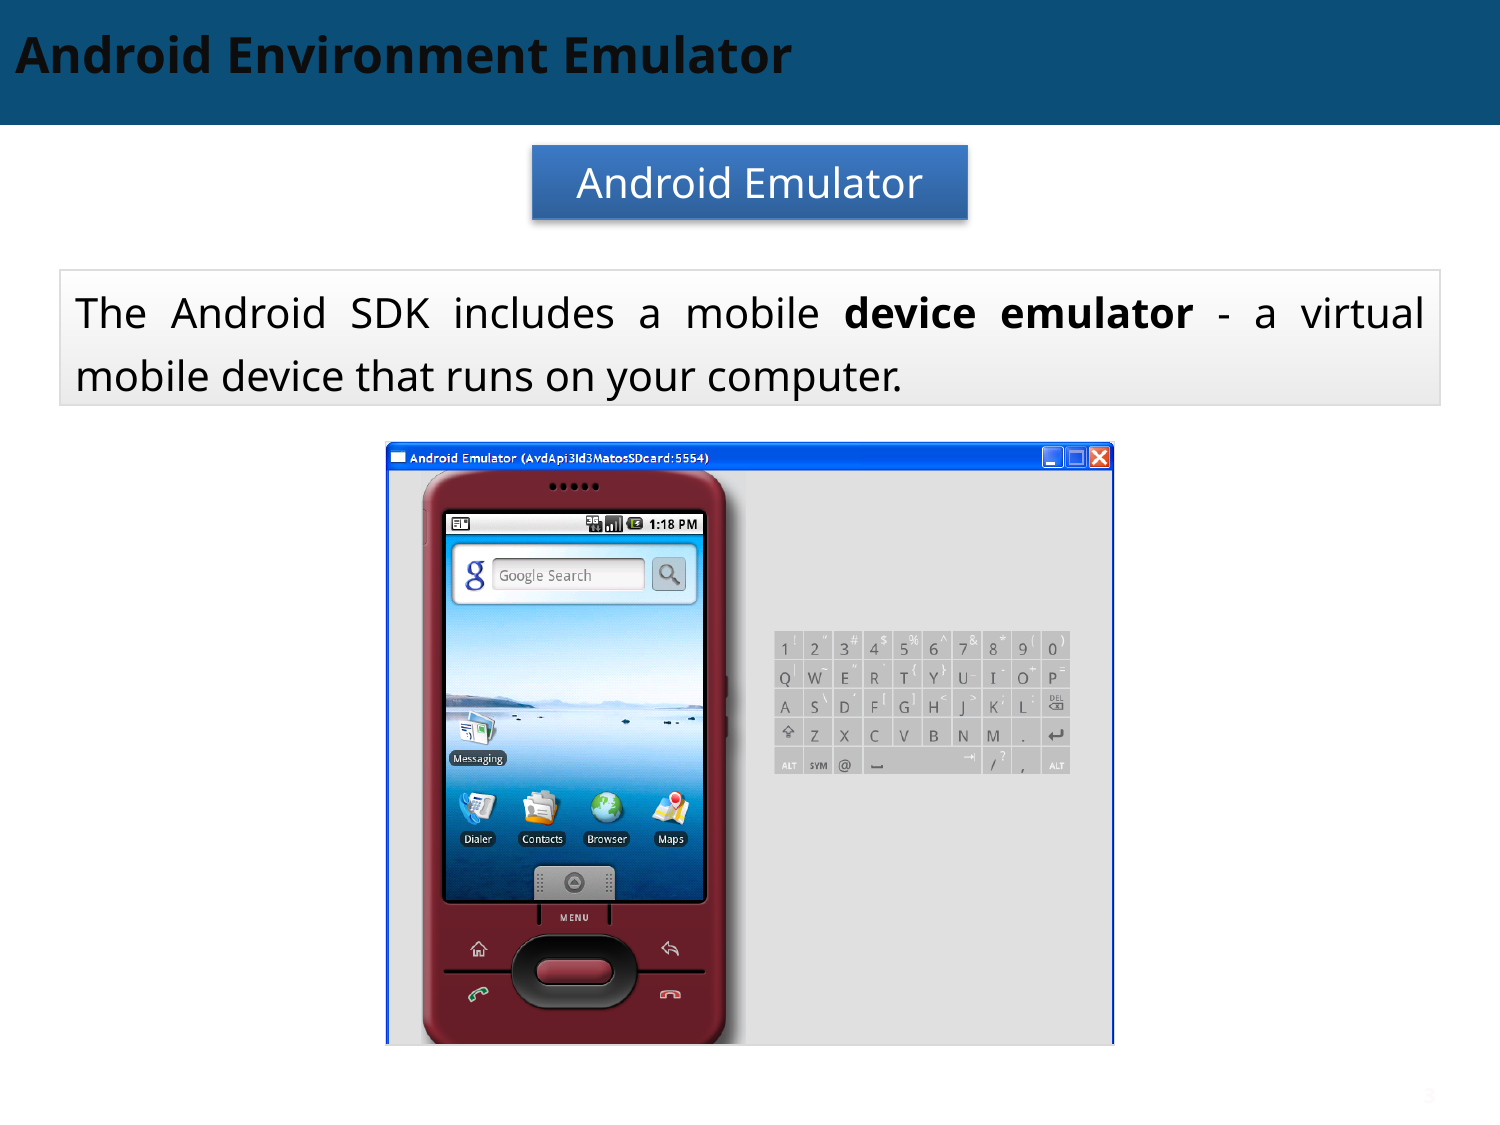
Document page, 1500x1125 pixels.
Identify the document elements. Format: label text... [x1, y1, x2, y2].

text_box The Android SDK includes a mobile device emulator - a virtual mobile device that runs on your computer. [59, 269, 1440, 405]
title Android Environment Emulator [0, 21, 1351, 86]
picture [385, 442, 1115, 1045]
text_box Android Emulator [532, 145, 968, 220]
